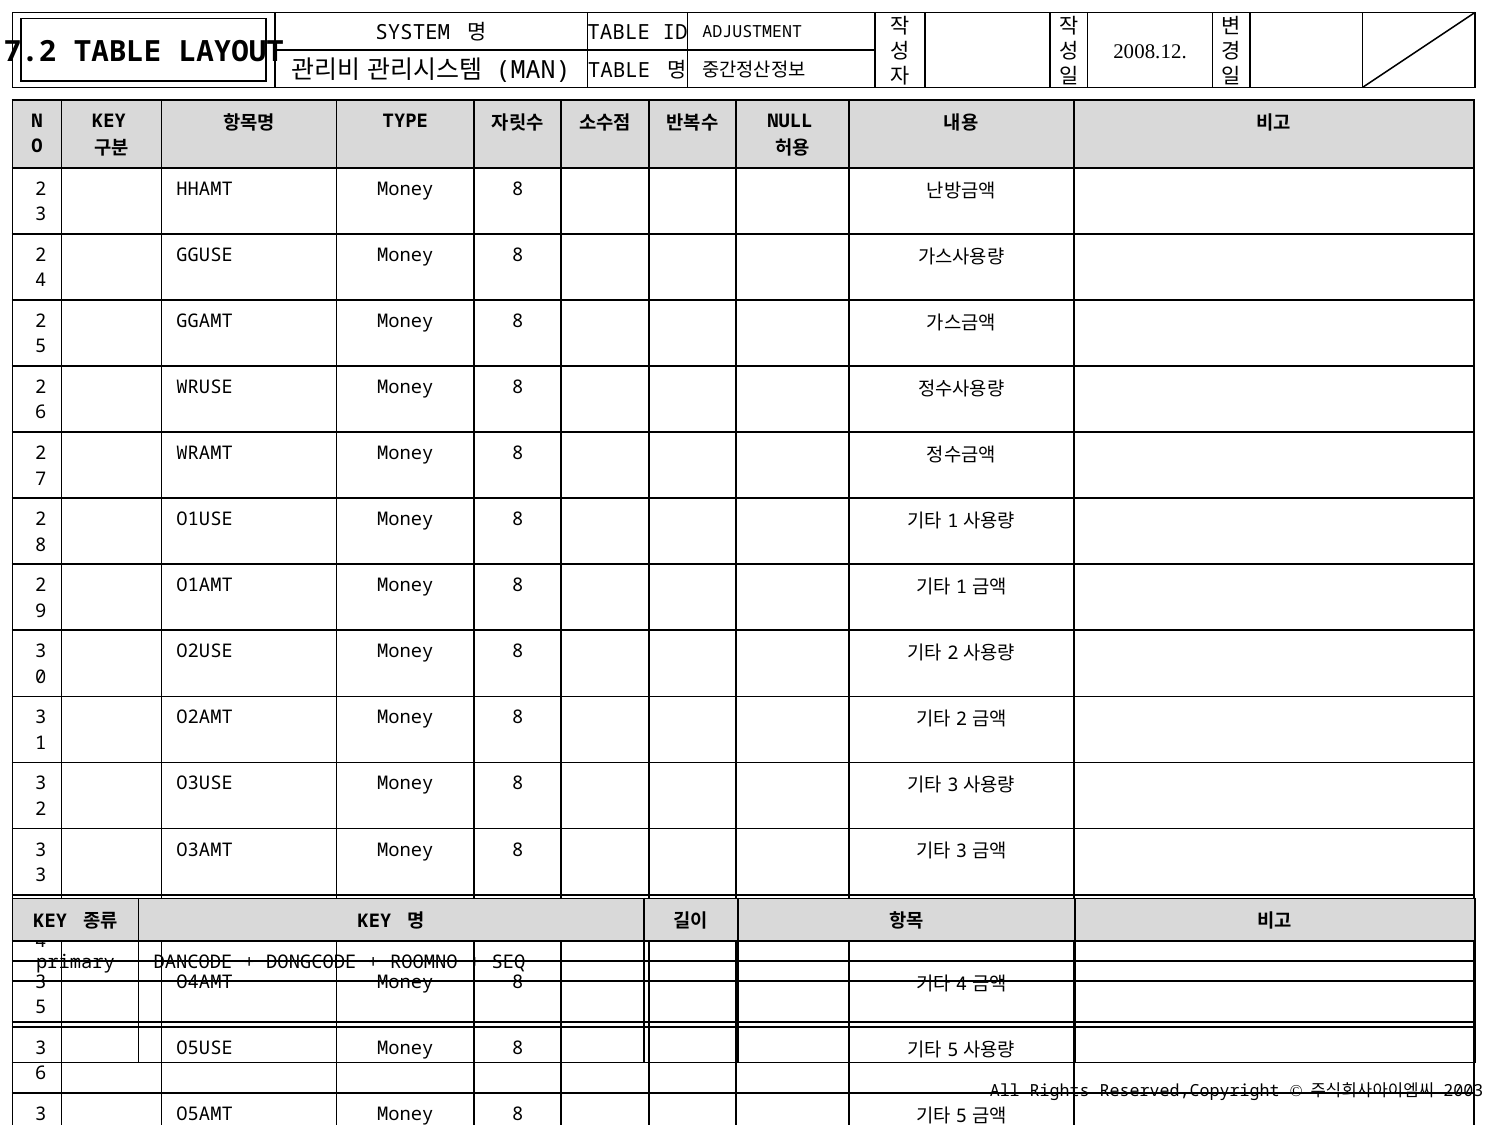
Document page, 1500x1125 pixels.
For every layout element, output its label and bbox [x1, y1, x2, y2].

table_cell [1075, 301, 1473, 365]
table_cell [737, 565, 848, 629]
table_cell [850, 1094, 1073, 1125]
table_cell [62, 1063, 161, 1092]
table_cell [850, 433, 1073, 497]
table_cell [162, 697, 336, 762]
table_cell [162, 829, 336, 894]
table_cell [162, 763, 336, 828]
table_header [13, 101, 61, 167]
table_header [475, 101, 560, 167]
table_cell [13, 433, 61, 497]
table_cell [475, 367, 560, 431]
table_cell [475, 697, 560, 762]
table_cell [645, 982, 737, 1021]
table_cell [562, 499, 648, 563]
table_cell [162, 235, 336, 299]
table_cell [162, 1094, 336, 1125]
table_cell [737, 235, 848, 299]
table_cell [62, 631, 161, 696]
table_cell [850, 763, 1073, 828]
table_cell [139, 982, 643, 1021]
table_cell [1075, 631, 1473, 696]
table_cell [62, 433, 161, 497]
table_cell [13, 301, 61, 365]
table_header [139, 899, 643, 940]
table_header [162, 101, 336, 167]
table_cell [62, 565, 161, 629]
table_cell [562, 169, 648, 233]
table_cell [1076, 942, 1474, 980]
table_cell [1075, 433, 1473, 497]
table_cell [737, 1094, 848, 1125]
table_header [62, 101, 161, 167]
table_cell [562, 433, 648, 497]
table_cell [162, 565, 336, 629]
table_cell [739, 942, 1074, 980]
table_cell [62, 169, 161, 233]
table_cell [475, 235, 560, 299]
table_cell [162, 631, 336, 696]
table_cell [337, 697, 473, 762]
table_cell [850, 1063, 1073, 1092]
table_cell [162, 499, 336, 563]
table_cell [850, 367, 1073, 431]
table_cell [13, 631, 61, 696]
table_header [562, 101, 648, 167]
table_cell [475, 301, 560, 365]
table_cell [13, 1023, 138, 1062]
table_cell [62, 499, 161, 563]
table_cell [737, 763, 848, 828]
table_cell [562, 829, 648, 894]
table_cell [475, 499, 560, 563]
table_cell [62, 829, 161, 894]
table_cell [139, 942, 643, 980]
table_cell [1076, 982, 1474, 1021]
table_cell [337, 367, 473, 431]
table_cell [139, 1023, 643, 1062]
table_cell [739, 1023, 1074, 1062]
table_cell [650, 829, 735, 894]
table_cell [337, 829, 473, 894]
table_cell [737, 433, 848, 497]
table_cell [337, 235, 473, 299]
table_cell [337, 499, 473, 563]
table_cell [650, 631, 735, 696]
table_cell [13, 829, 61, 894]
table_cell [1075, 565, 1473, 629]
table_header [645, 899, 737, 940]
table_cell [562, 697, 648, 762]
table_cell [1075, 499, 1473, 563]
table_cell [850, 499, 1073, 563]
table_cell [475, 1094, 560, 1125]
table_cell [337, 631, 473, 696]
table_cell [650, 697, 735, 762]
table_cell [737, 169, 848, 233]
table_cell [337, 433, 473, 497]
table_cell [850, 235, 1073, 299]
table_cell [13, 367, 61, 431]
table_cell [1075, 169, 1473, 233]
table_cell [62, 235, 161, 299]
table_cell [562, 763, 648, 828]
table_cell [337, 763, 473, 828]
table_cell [737, 499, 848, 563]
table_cell [850, 631, 1073, 696]
table_cell [13, 1063, 61, 1092]
text_box [687, 12, 875, 88]
table_cell [475, 1063, 560, 1092]
table_cell [1076, 1023, 1474, 1062]
table_cell [475, 763, 560, 828]
table_cell [337, 169, 473, 233]
table_cell [737, 301, 848, 365]
table_cell [645, 942, 737, 980]
table_cell [562, 565, 648, 629]
table_cell [13, 942, 138, 980]
table_cell [1075, 697, 1473, 762]
table_cell [650, 1094, 735, 1125]
table_header [650, 101, 735, 167]
table_cell [737, 631, 848, 696]
table_cell [13, 499, 61, 563]
table_cell [650, 499, 735, 563]
table_cell [62, 301, 161, 365]
table_cell [739, 982, 1074, 1021]
table_cell [850, 829, 1073, 894]
table_cell [650, 433, 735, 497]
table_cell [475, 631, 560, 696]
table_cell [162, 301, 336, 365]
table_cell [1075, 829, 1473, 894]
table_cell [475, 565, 560, 629]
table_cell [337, 1094, 473, 1125]
table_cell [562, 631, 648, 696]
table_cell [1075, 1094, 1473, 1125]
table_header [1076, 899, 1474, 940]
table_cell [13, 1094, 61, 1125]
table_cell [62, 1094, 161, 1125]
table_cell [162, 1063, 336, 1092]
table_cell [645, 1023, 737, 1062]
table_header [737, 101, 848, 167]
table_cell [650, 235, 735, 299]
text_box [24, 12, 263, 88]
table_cell [337, 565, 473, 629]
table_cell [850, 301, 1073, 365]
table_header [739, 899, 1074, 940]
table_cell [562, 1094, 648, 1125]
table_cell [650, 565, 735, 629]
table_cell [13, 697, 61, 762]
table_cell [737, 829, 848, 894]
table_cell [475, 829, 560, 894]
table_cell [1075, 1063, 1473, 1092]
table_cell [62, 763, 161, 828]
table_cell [62, 697, 161, 762]
table_header [13, 899, 138, 940]
table_cell [562, 1063, 648, 1092]
table_cell [737, 697, 848, 762]
table_cell [337, 1063, 473, 1092]
table_cell [850, 697, 1073, 762]
table_cell [562, 235, 648, 299]
table_cell [13, 763, 61, 828]
table_cell [13, 235, 61, 299]
table_cell [562, 367, 648, 431]
table_cell [850, 565, 1073, 629]
table_cell [13, 982, 138, 1021]
table_cell [737, 1063, 848, 1092]
table_cell [162, 169, 336, 233]
table_cell [850, 169, 1073, 233]
table_cell [562, 301, 648, 365]
table_cell [1075, 367, 1473, 431]
table_cell [475, 433, 560, 497]
table_cell [1075, 235, 1473, 299]
table_header [1075, 101, 1473, 167]
table_cell [1075, 763, 1473, 828]
table_cell [13, 169, 61, 233]
table_cell [737, 367, 848, 431]
table_cell [650, 301, 735, 365]
table_cell [650, 169, 735, 233]
table_cell [337, 301, 473, 365]
table_cell [475, 169, 560, 233]
table_cell [162, 433, 336, 497]
table_cell [162, 367, 336, 431]
table_cell [650, 367, 735, 431]
table_cell [13, 565, 61, 629]
table_cell [650, 763, 735, 828]
table_header [337, 101, 473, 167]
table_cell [62, 367, 161, 431]
table_header [850, 101, 1073, 167]
table_cell [650, 1063, 735, 1092]
